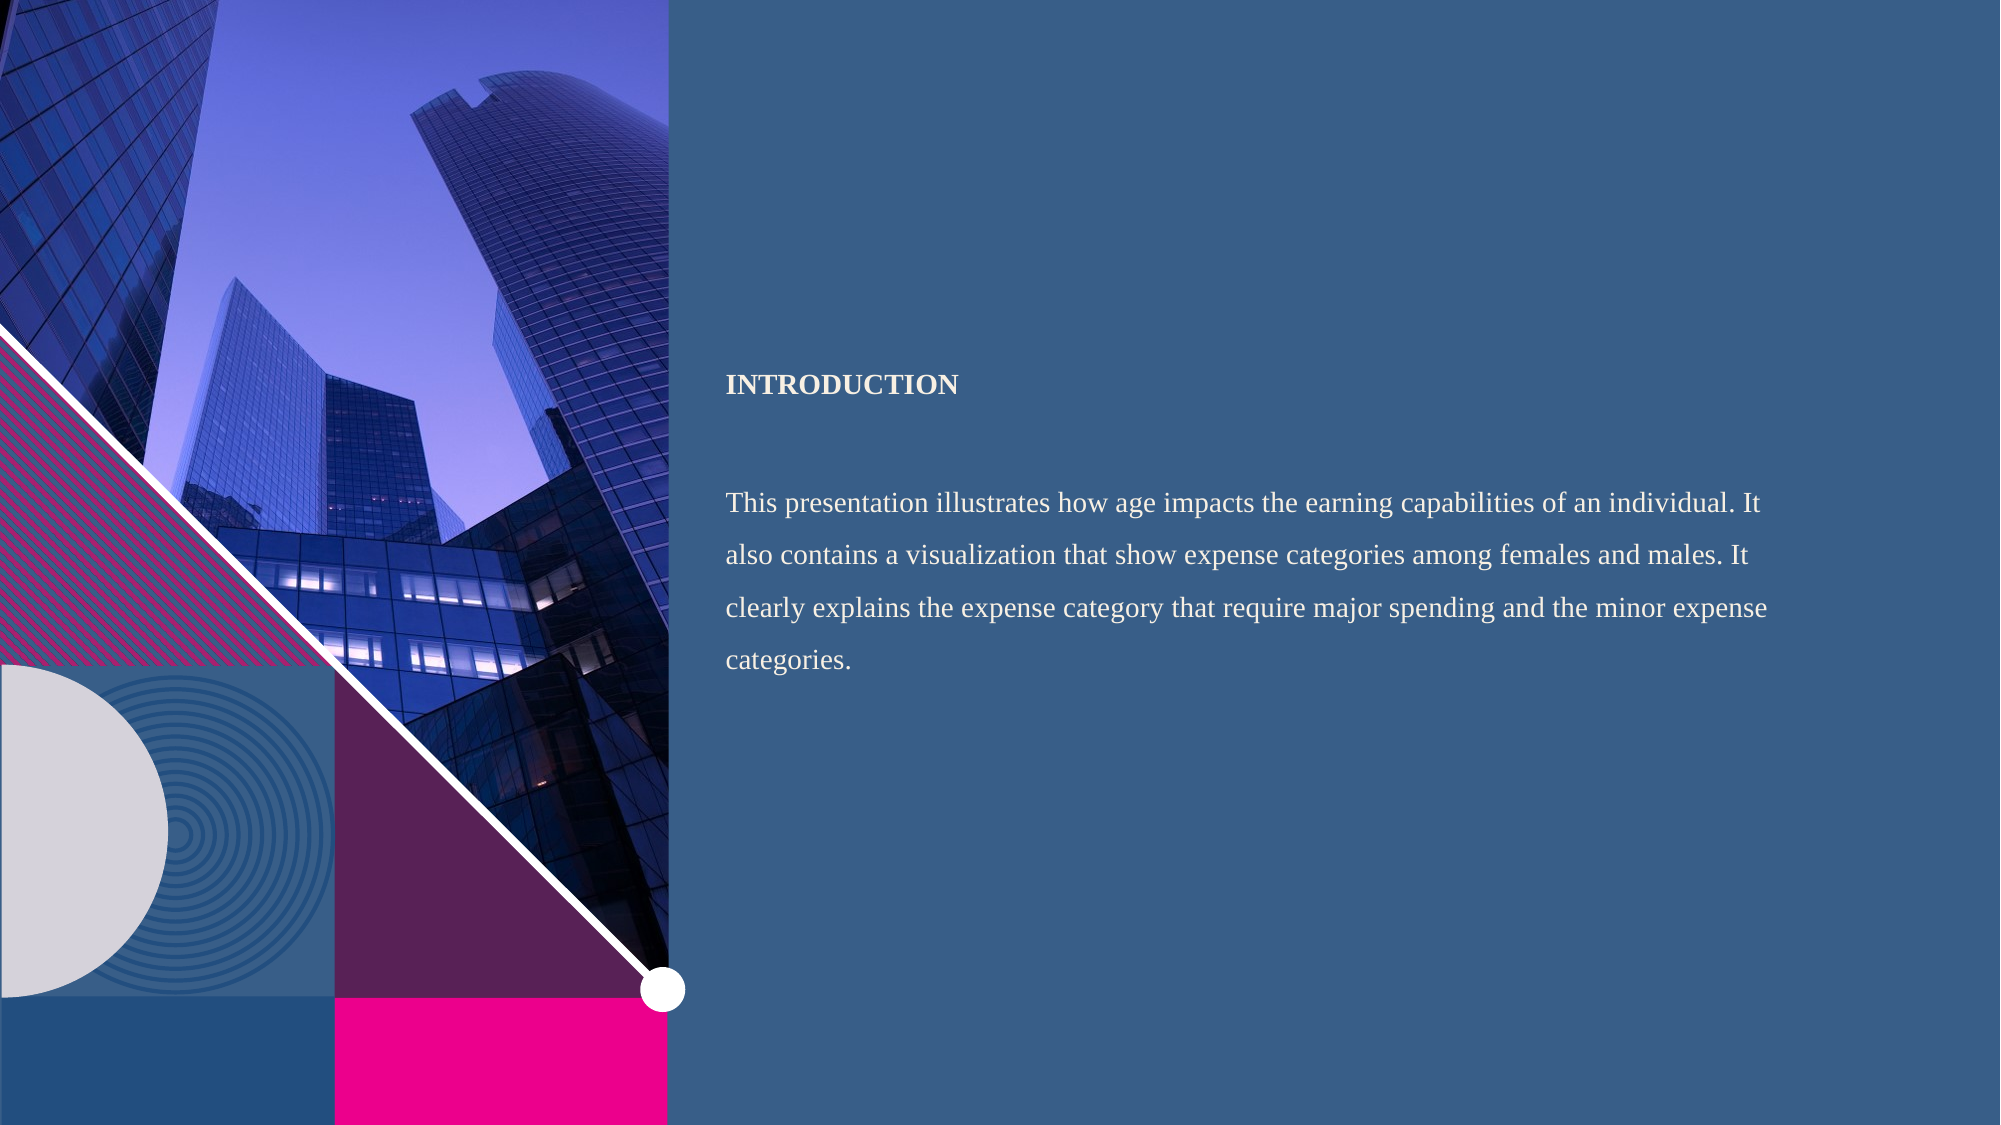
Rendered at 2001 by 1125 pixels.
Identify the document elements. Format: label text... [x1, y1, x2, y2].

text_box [0, 313, 667, 994]
subtitle This presentation illustrates how age impacts the earning capabilities of an individual. It also contains a visualization that show expense categories among females and males. It clearly explains the expense category that require major spending and the minor expense categories. [710, 458, 1793, 779]
text_box [642, 966, 687, 1014]
title INTRODUCTION [710, 0, 1793, 408]
picture [0, 0, 669, 1001]
